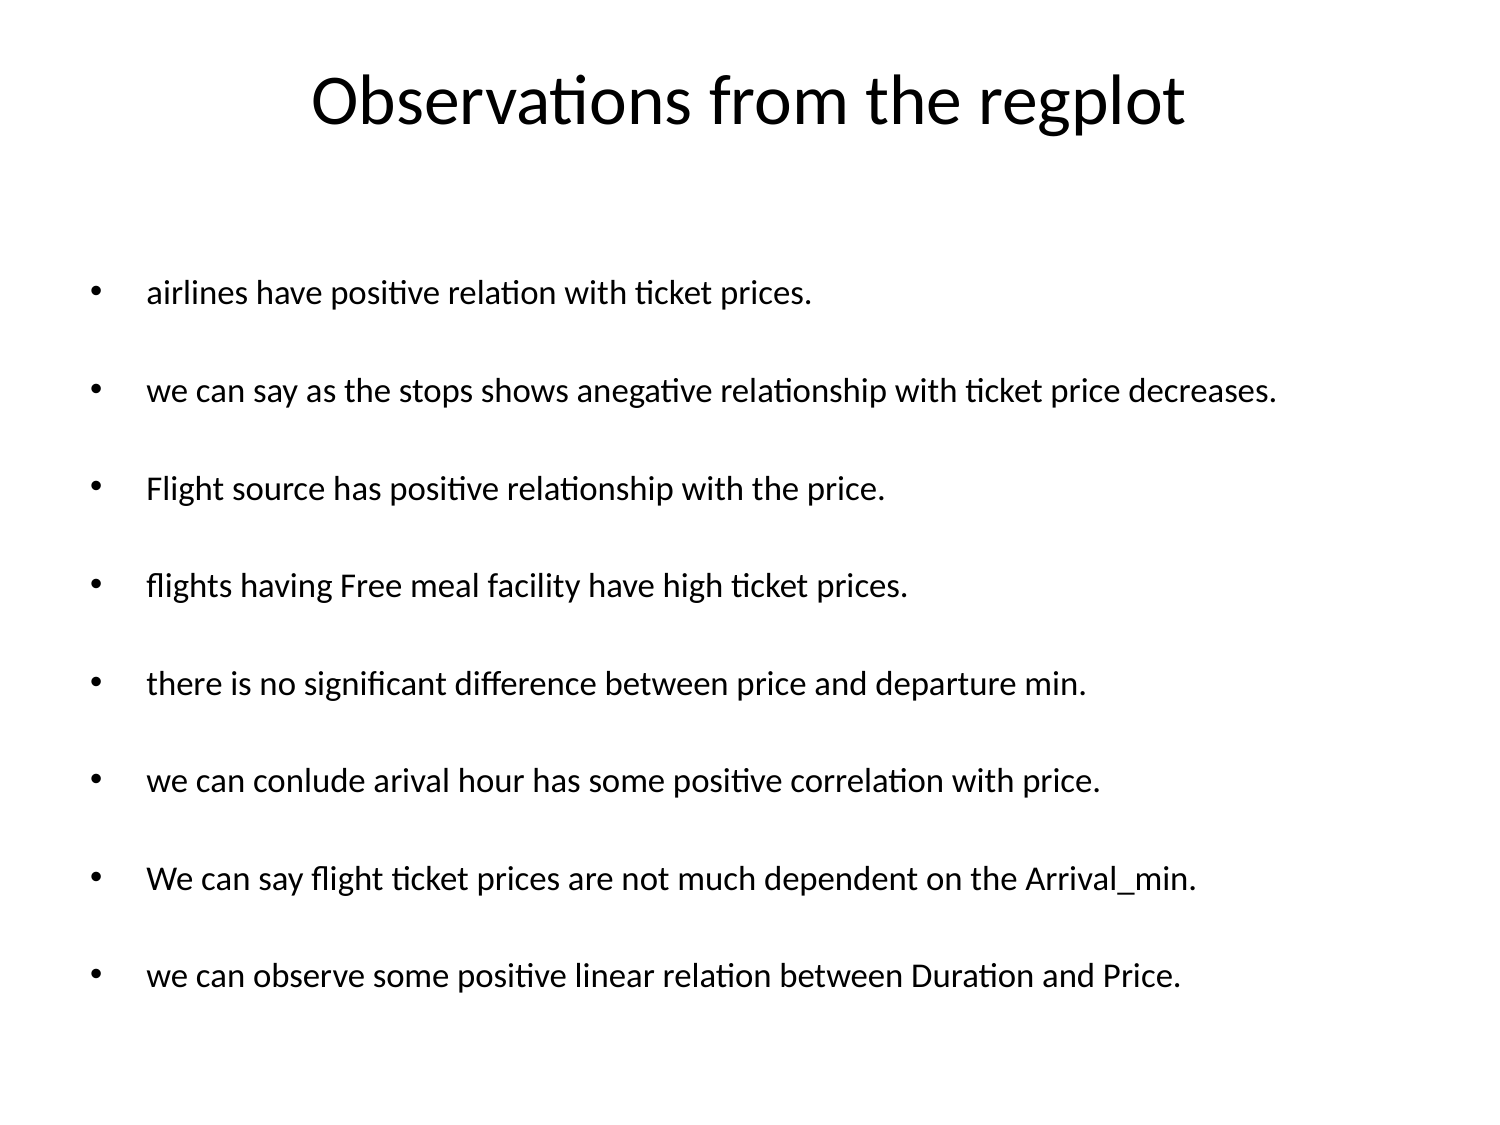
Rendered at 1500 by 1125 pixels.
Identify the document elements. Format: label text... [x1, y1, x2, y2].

list airlines have positive relation with ticket prices. we can say as the stops shows anegative relationship with ticket price decreases. Flight source has positive relationship with the price. flights having Free meal facility have high ticket prices. there is no significant difference between price and departure min. we can conlude arival hour has some positive correlation with price. We can say flight ticket prices are not much dependent on the Arrival_min. we can observe some positive linear relation between Duration and Price. [75, 262, 1425, 1005]
title Observations from the regplot [75, 45, 1425, 233]
